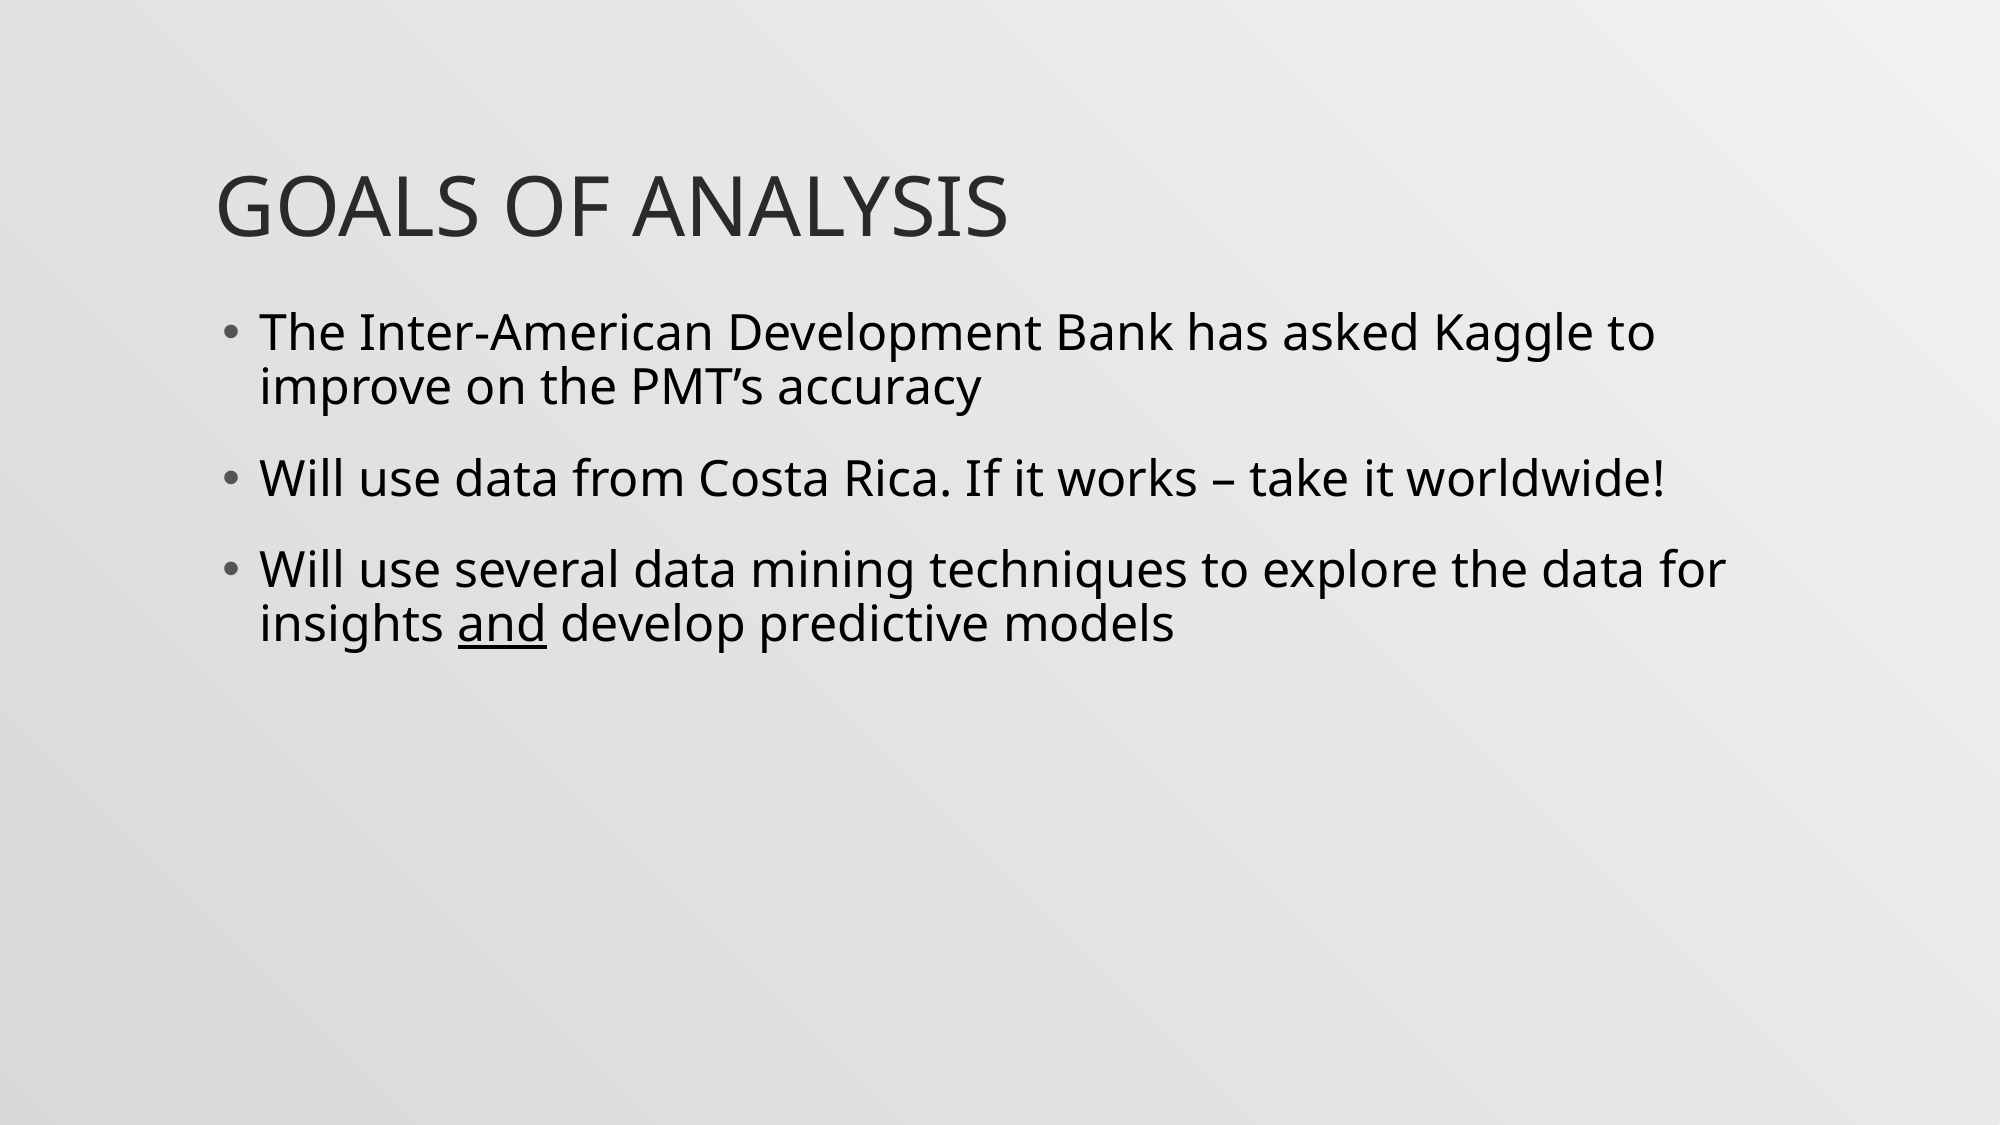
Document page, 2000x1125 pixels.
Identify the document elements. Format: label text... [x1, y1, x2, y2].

list The Inter-American Development Bank has asked Kaggle to improve on the PMT’s accuracy Will use data from Costa Rica. If it works – take it worldwide! Will use several data mining techniques to explore the data for insights and develop predictive models [199, 299, 1800, 1013]
title GOALS OF ANALYSIS [199, 45, 1800, 263]
